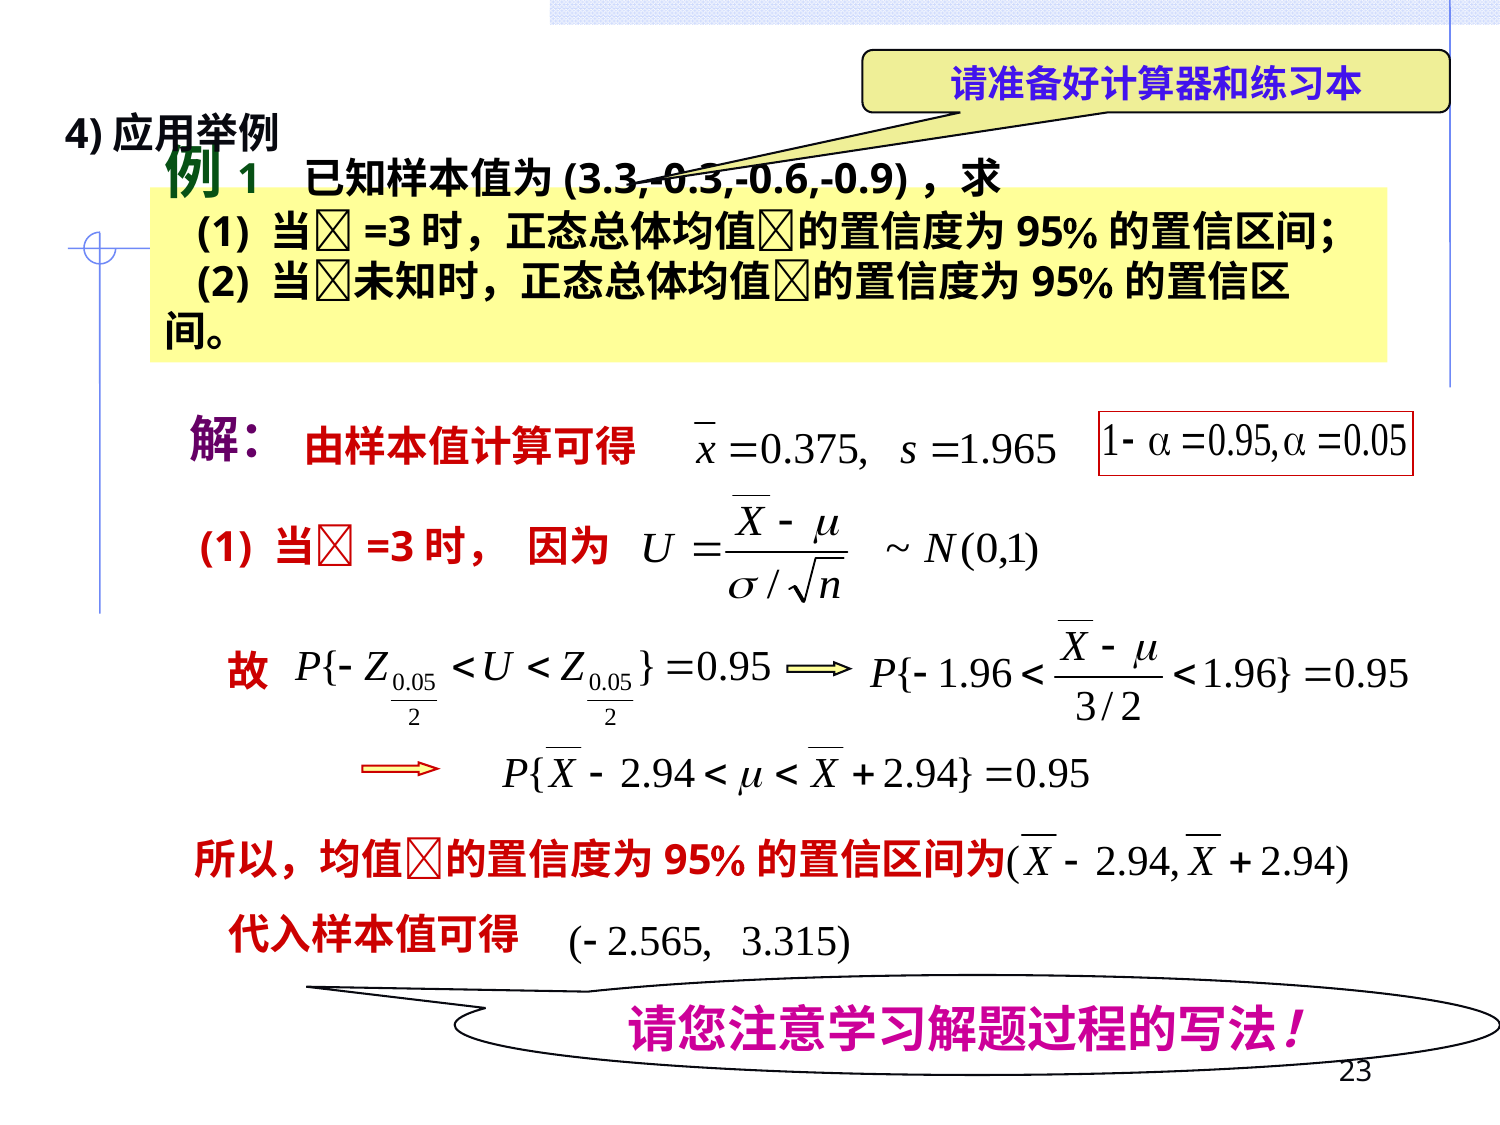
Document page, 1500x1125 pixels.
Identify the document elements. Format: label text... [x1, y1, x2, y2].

text_box [787, 662, 850, 675]
text_box 由样本值计算可得 [288, 412, 653, 478]
slide_number 23 [1074, 1057, 1388, 1100]
text_box 例1 已知样本值为(3.3,-0.3,-0.6,-0.9)，求 (1) 当=3时，正态总体均值的置信度为95的置信区间； (2) 当未知时，正态总体均值的置信度为95的置信区间。 [150, 187, 1388, 363]
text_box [562, 912, 859, 974]
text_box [287, 637, 777, 734]
picture [549, 0, 1449, 25]
picture [1451, 0, 1500, 25]
text_box 4)应用举例 [49, 99, 338, 165]
text_box 请您注意学习解题过程的写法！ [306, 975, 1500, 1075]
text_box 所以，均值的置信度为95的置信区间为 [179, 825, 999, 890]
text_box (1) 当=3时， [185, 512, 512, 578]
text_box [862, 612, 1416, 731]
text_box 故 [212, 637, 285, 703]
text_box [494, 737, 1098, 806]
text_box [362, 762, 438, 775]
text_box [687, 412, 1062, 483]
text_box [999, 824, 1357, 893]
text_box 解： [174, 399, 363, 475]
text_box 因为 [512, 512, 626, 578]
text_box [637, 487, 1049, 613]
text_box 代入样本值可得 [213, 900, 536, 965]
text_box 请准备好计算器和练习本 [626, 49, 1450, 185]
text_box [1099, 412, 1413, 475]
